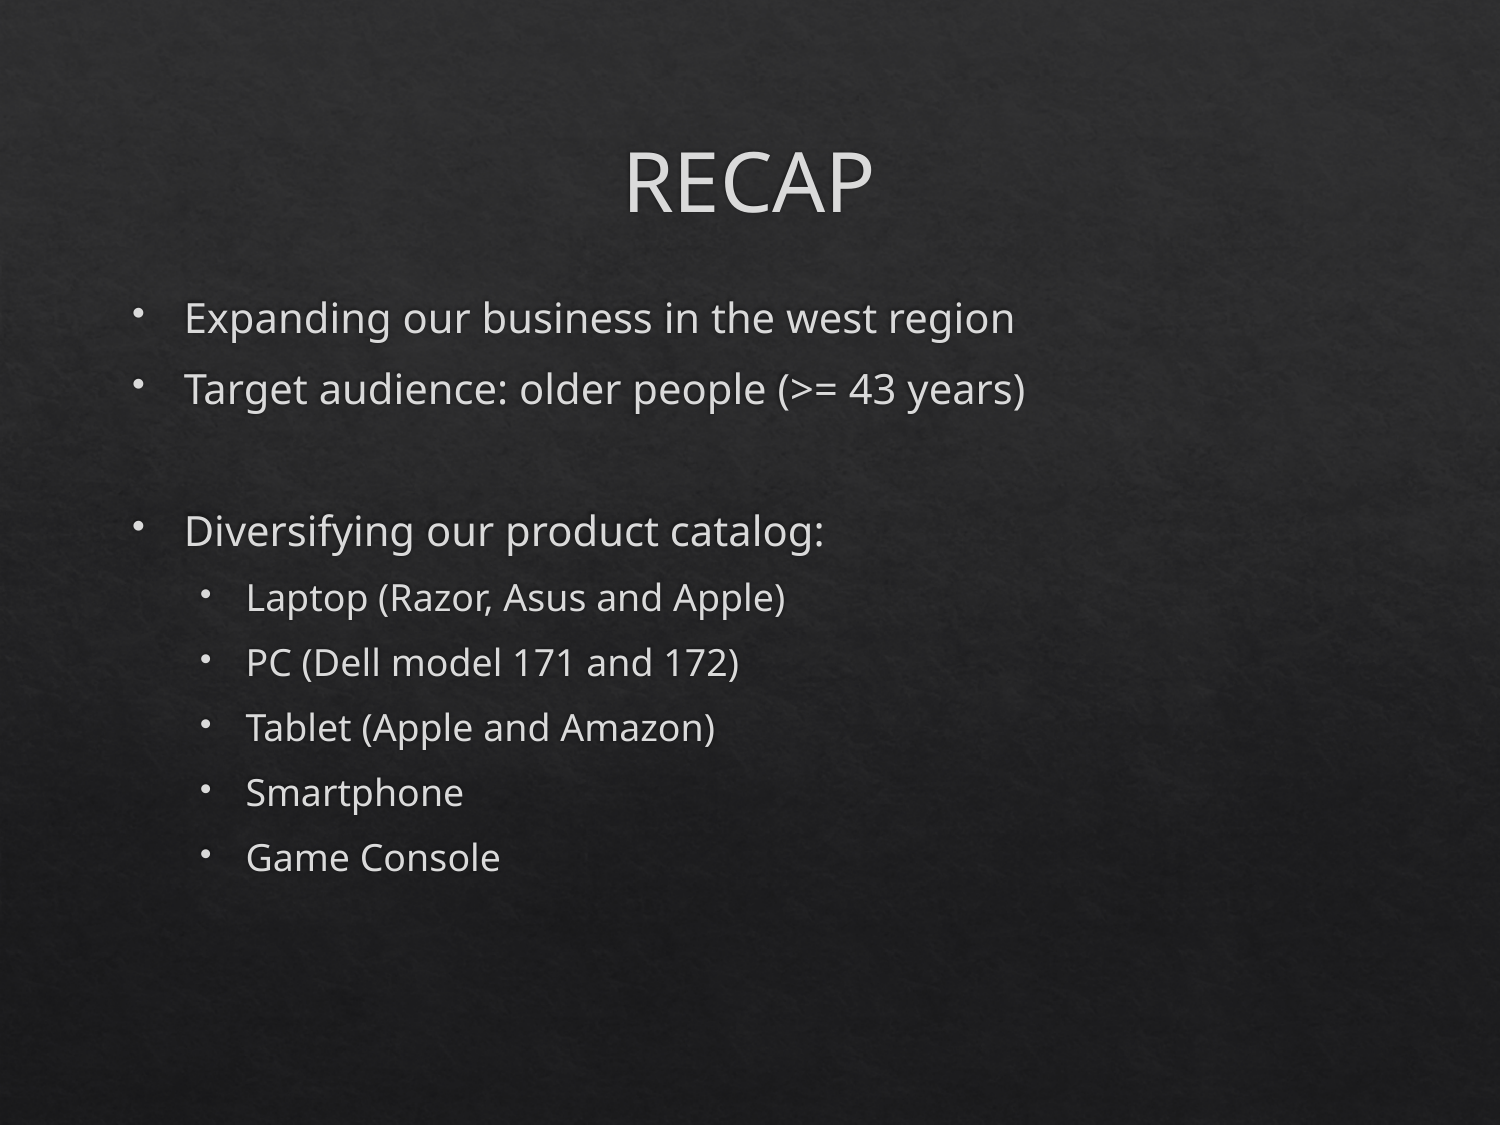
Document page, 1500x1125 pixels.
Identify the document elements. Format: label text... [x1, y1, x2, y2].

list Expanding our business in the west region Target audience: older people (>= 43 years) Diversifying our product catalog: Laptop (Razor, Asus and Apple) PC (Dell model 171 and 172) Tablet (Apple and Amazon) Smartphone Game Console [112, 284, 1387, 950]
title RECAP [112, 99, 1387, 260]
